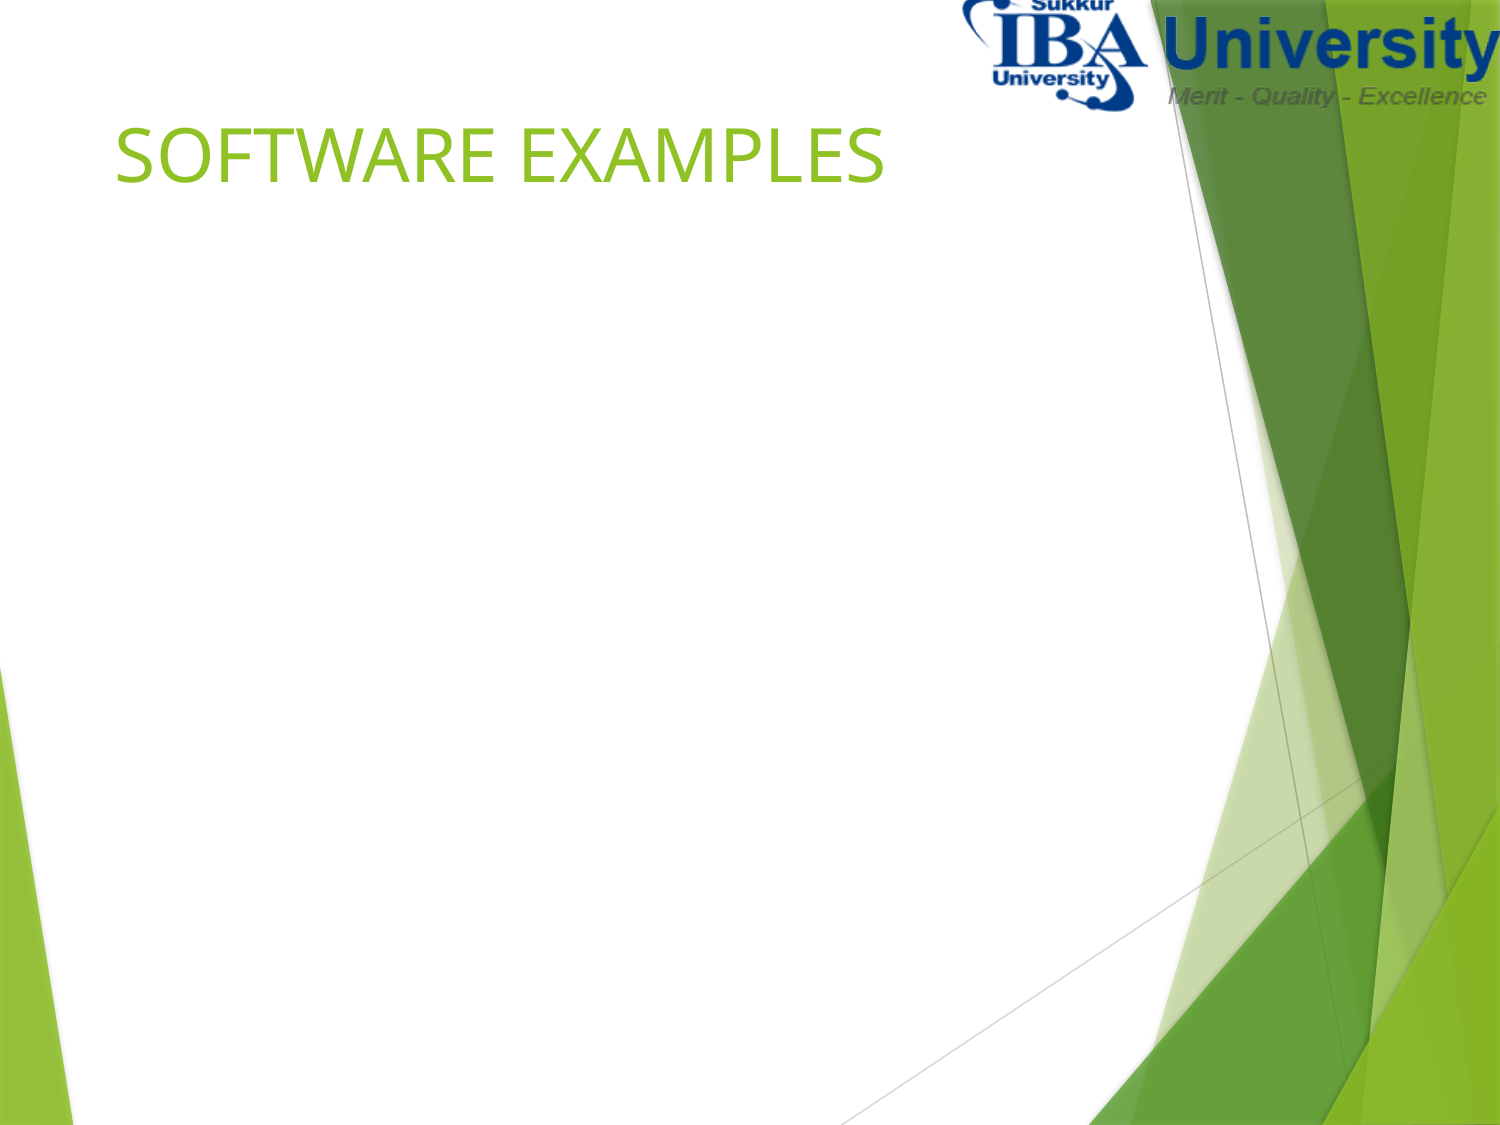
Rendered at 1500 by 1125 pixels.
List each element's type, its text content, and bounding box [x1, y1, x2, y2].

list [24, 261, 1451, 1088]
picture [956, 0, 1500, 117]
title SOFTWARE EXAMPLES [99, 99, 1142, 261]
